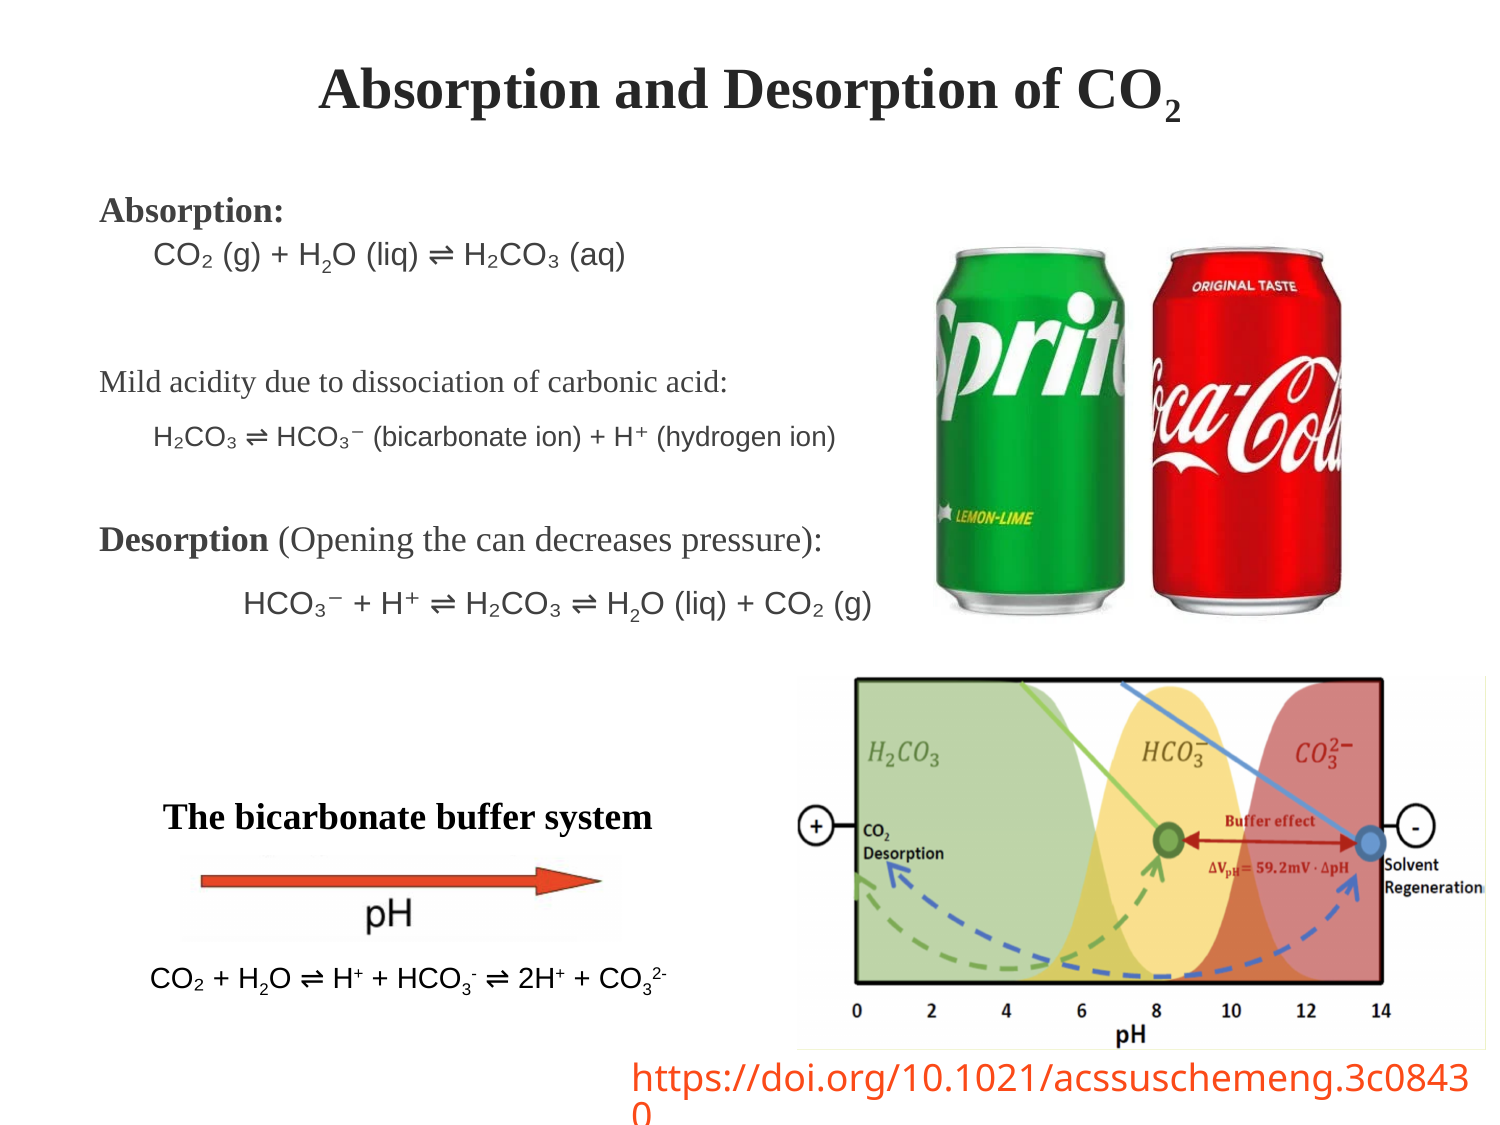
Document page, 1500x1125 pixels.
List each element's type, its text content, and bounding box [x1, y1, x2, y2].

title Absorption and Desorption of CO2 [0, 42, 1500, 179]
picture [179, 855, 623, 942]
text_box https://doi.org/10.1021/acssuschemeng.3c08430 [616, 1046, 1499, 1113]
text_box CO₂ + H2O ⇌ H+ + HCO3- ⇌ 2H+ + CO32- [135, 951, 782, 1007]
list Absorption: CO₂ (g) + H2O (liq) ⇌ H₂CO₃ (aq) Mild acidity due to dissociation of carbonic acid: H₂CO₃ ⇌ HCO₃⁻ (bicarbonate ion) + H⁺ (hydrogen ion) Desorption (Opening the can decreases pressure): HCO₃⁻ + H⁺ ⇌ H₂CO₃ ⇌ H2O (liq) + CO₂ (g) [84, 178, 899, 727]
picture [932, 222, 1350, 640]
text_box The bicarbonate buffer system [148, 784, 792, 844]
picture [797, 676, 1486, 1050]
